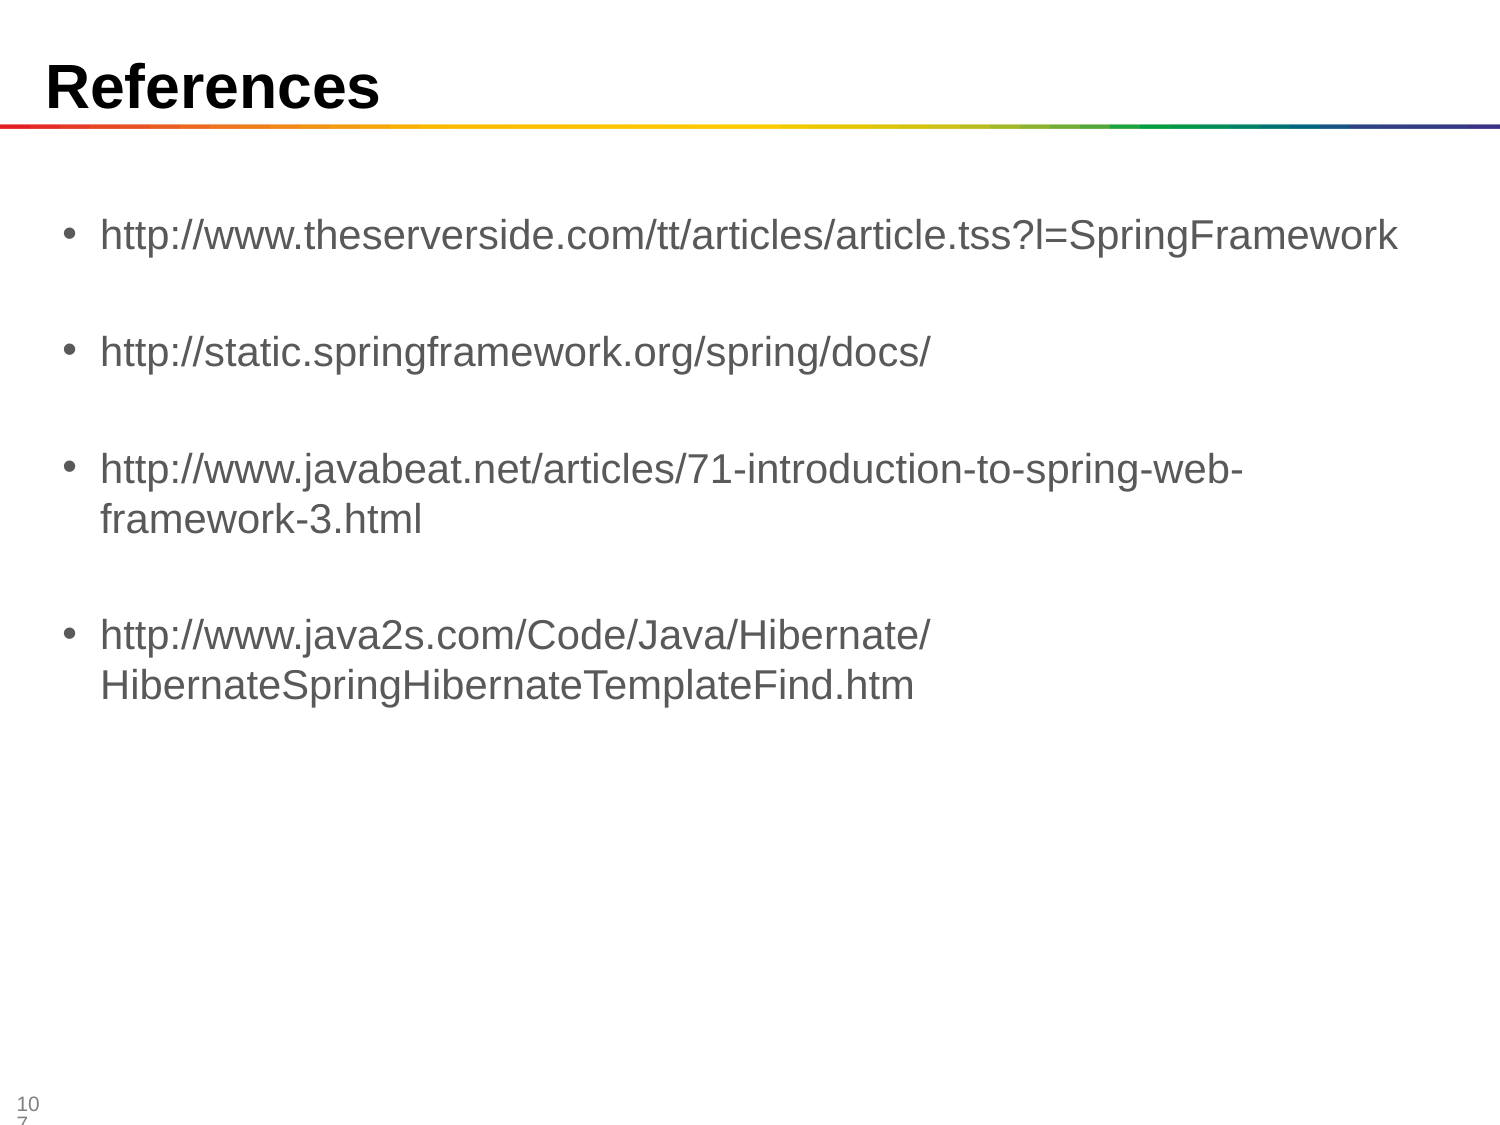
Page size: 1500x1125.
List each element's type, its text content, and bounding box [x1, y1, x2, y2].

list http://www.theserverside.com/tt/articles/article.tss?l=SpringFramework http://static.springframework.org/spring/docs/ http://www.javabeat.net/articles/71-introduction-to-spring-web-framework-3.html http://www.java2s.com/Code/Java/Hibernate/HibernateSpringHibernateTemplateFind.htm [47, 200, 1440, 1030]
title References [29, 38, 1381, 130]
